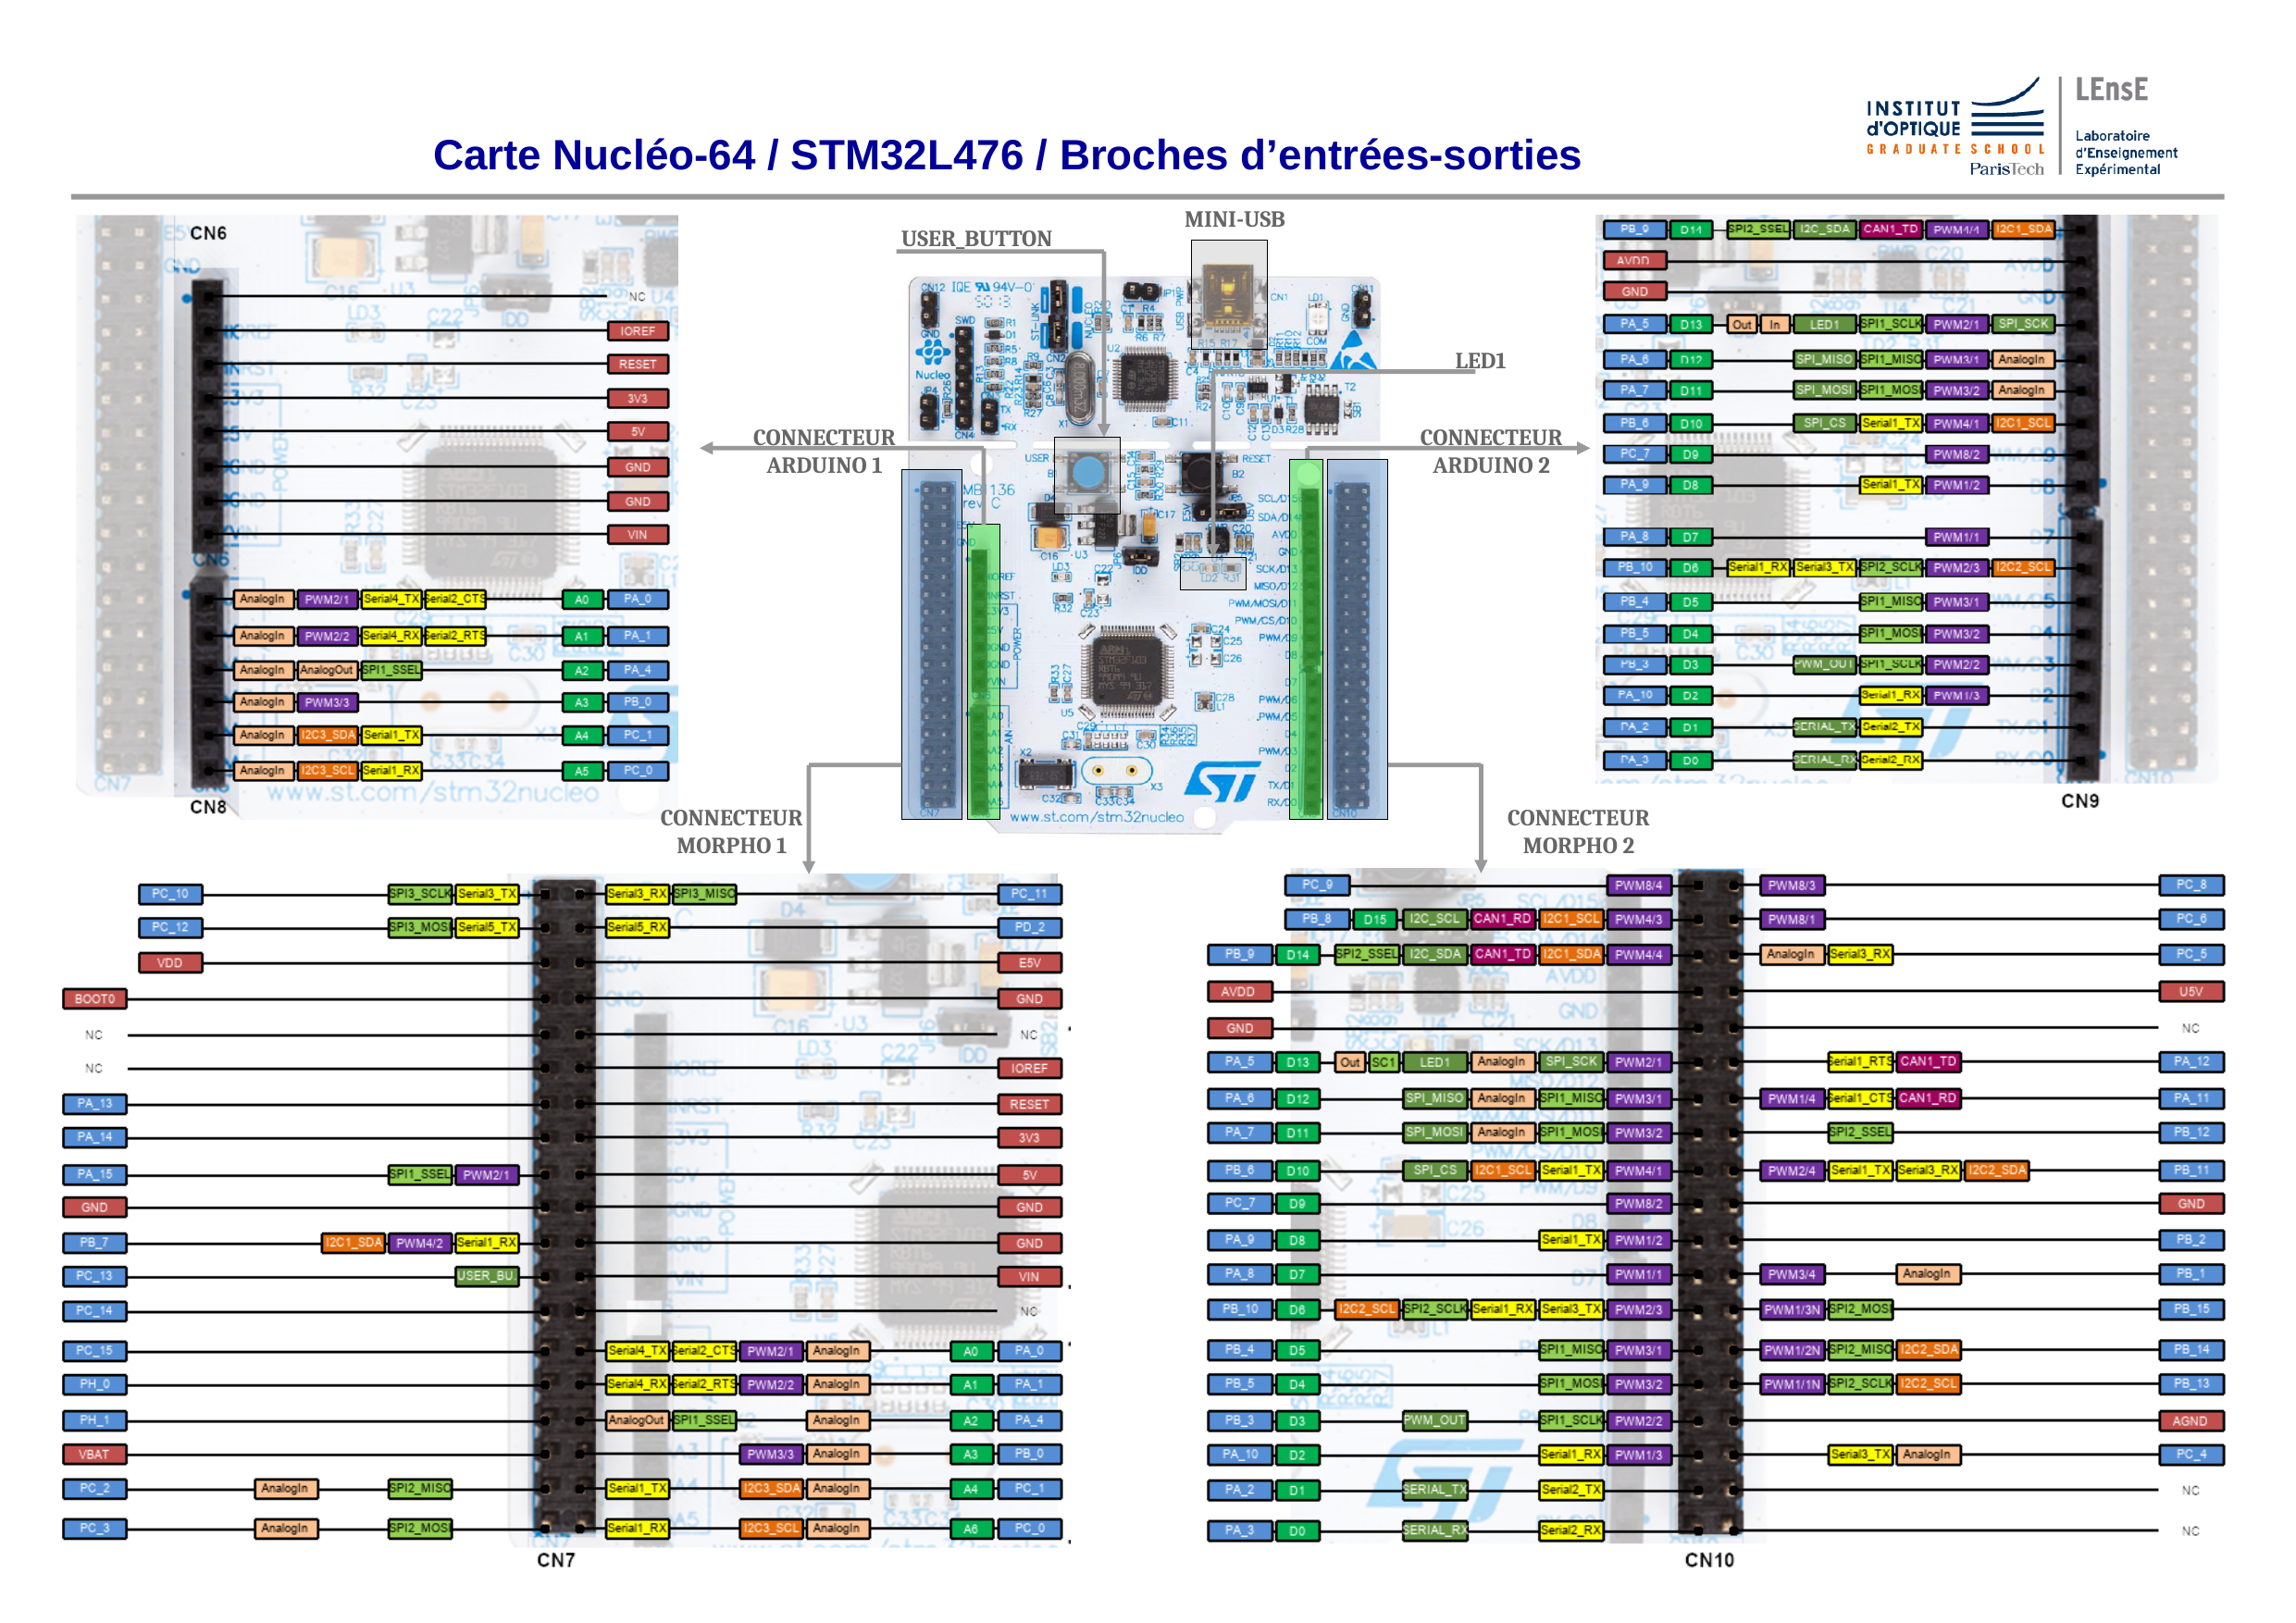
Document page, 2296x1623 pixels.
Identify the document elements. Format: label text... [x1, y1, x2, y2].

text_box USER_BUTTON [885, 216, 1070, 258]
text_box [1191, 240, 1268, 260]
text_box CONNECTEUR ARDUINO 2 [1392, 415, 1591, 485]
text_box [1475, 861, 1485, 867]
text_box CONNECTEUR ARDUINO 1 [726, 415, 897, 485]
text_box CONNECTEUR MORPHO 1 [633, 795, 831, 865]
text_box [699, 442, 726, 454]
text_box [804, 865, 814, 873]
picture [901, 262, 1389, 842]
text_box CONNECTEUR MORPHO 2 [1480, 795, 1678, 865]
picture [1595, 215, 2219, 814]
text_box LED1 [1404, 339, 1558, 380]
picture [1835, 43, 2209, 197]
picture [1199, 868, 2229, 1571]
picture [76, 213, 678, 821]
picture [54, 873, 1071, 1569]
text_box Carte Nucléo-64 / STM32L476 / Broches d’entrées-sorties [279, 119, 1738, 185]
text_box MINI-USB [1158, 196, 1312, 239]
